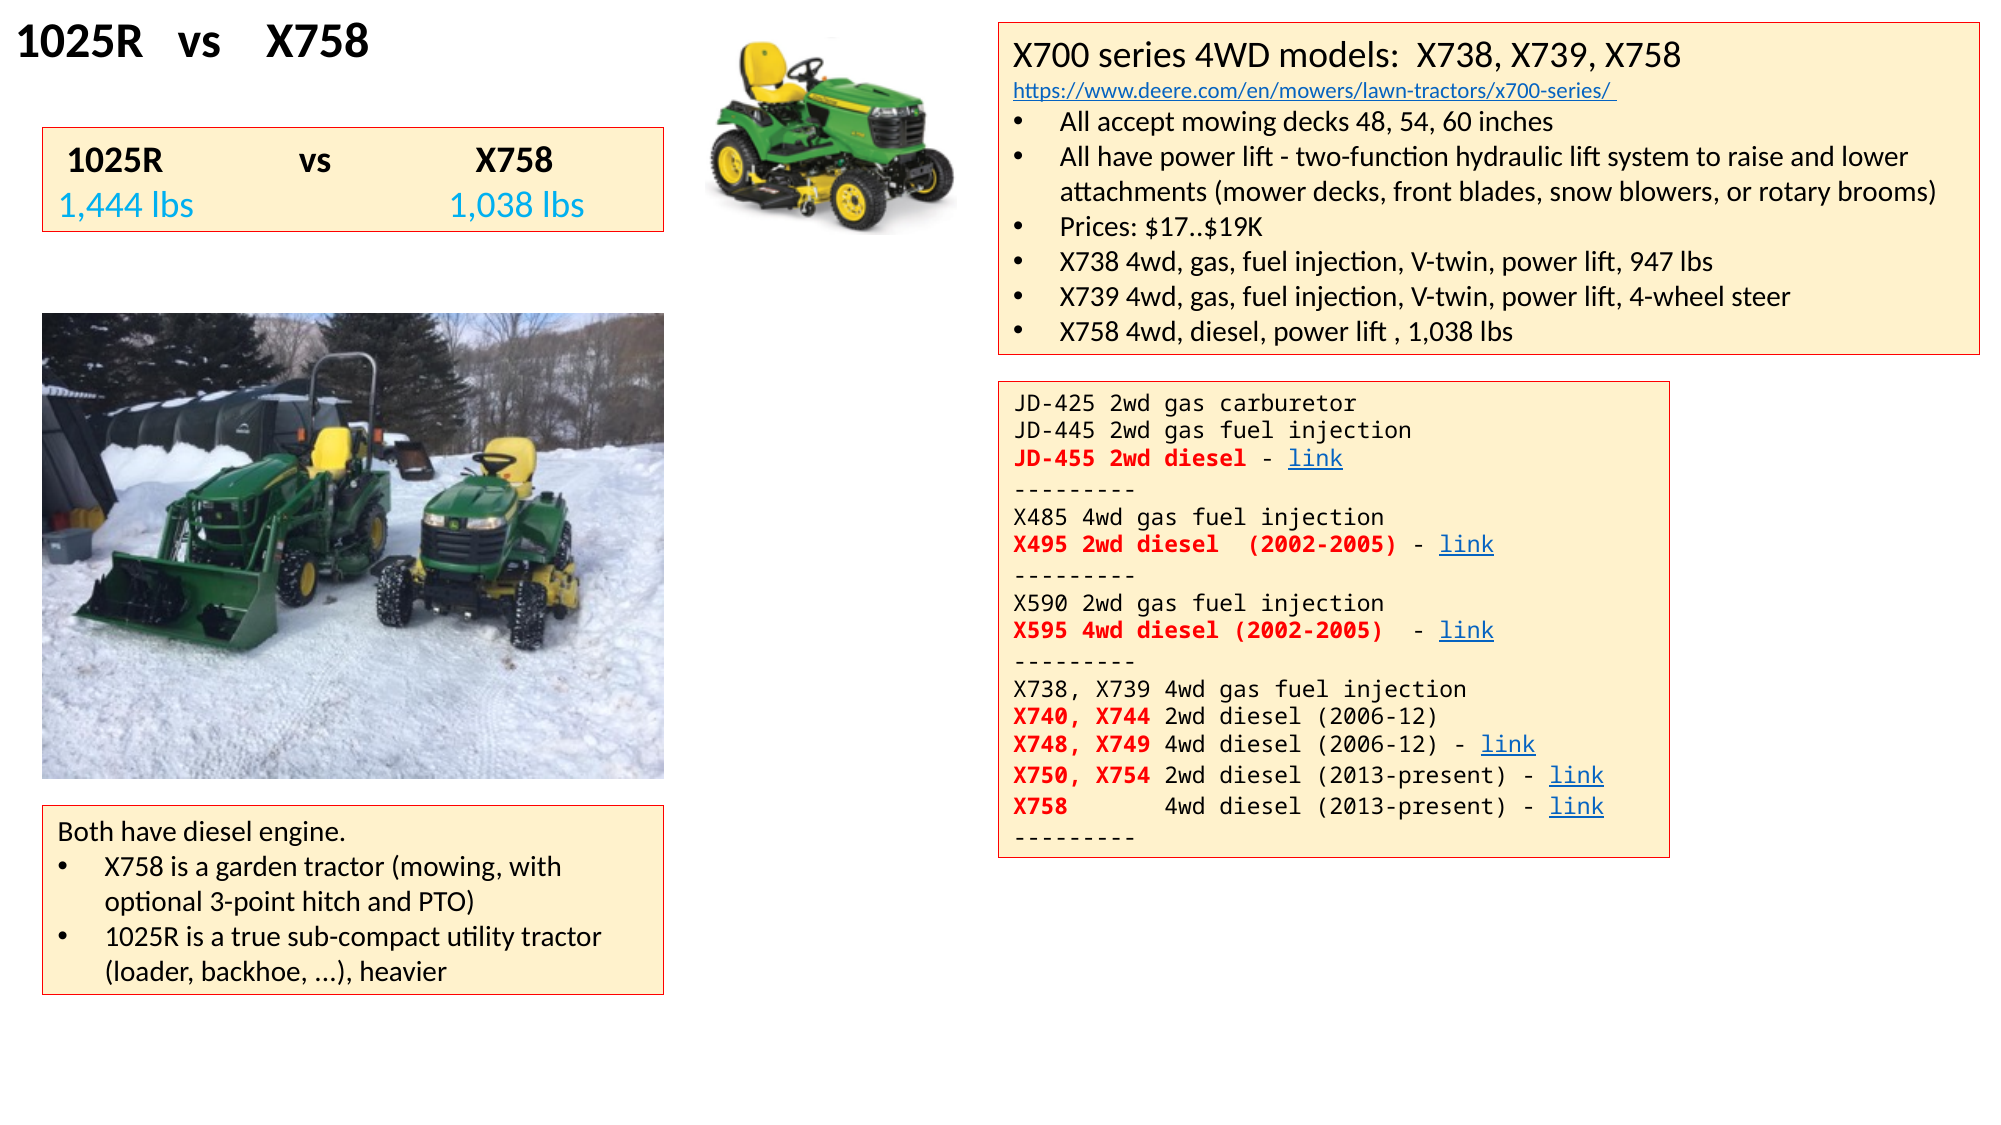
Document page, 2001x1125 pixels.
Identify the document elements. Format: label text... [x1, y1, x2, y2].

picture [42, 313, 664, 779]
text_box X700 series 4WD models: X738, X739, X758 https://www.deere.com/en/mowers/lawn-tractors/x700-series/ All accept mowing decks 48, 54, 60 inches All have power lift - two-function hydraulic lift system to raise and lower attachments (mower decks, front blades, snow blowers, or rotary brooms) Prices: $17..$19K X738 4wd, gas, fuel injection, V-twin, power lift, 947 lbs X739 4wd, gas, fuel injection, V-twin, power lift, 4-wheel steer X758 4wd, diesel, power lift , 1,038 lbs [998, 22, 1980, 355]
text_box 1025R vs X758 [0, 0, 458, 75]
text_box JD-425 2wd gas carburetor JD-445 2wd gas fuel injection JD-455 2wd diesel - link --------- X485 4wd gas fuel injection X495 2wd diesel (2002-2005) - link --------- X590 2wd gas fuel injection X595 4wd diesel (2002-2005) - link --------- X738, X739 4wd gas fuel injection X740, X744 2wd diesel (2006-12) X748, X749 4wd diesel (2006-12) - link X750, X754 2wd diesel (2013-present) - link X758 4wd diesel (2013-present) - link --------- [998, 381, 1670, 858]
picture [705, 37, 957, 235]
text_box 1025R vs X758 1,444 lbs 1,038 lbs [42, 127, 664, 232]
text_box Both have diesel engine. X758 is a garden tractor (mowing, with optional 3-point hitch and PTO) 1025R is a true sub-compact utility tractor (loader, backhoe, ...), heavier [42, 805, 664, 995]
